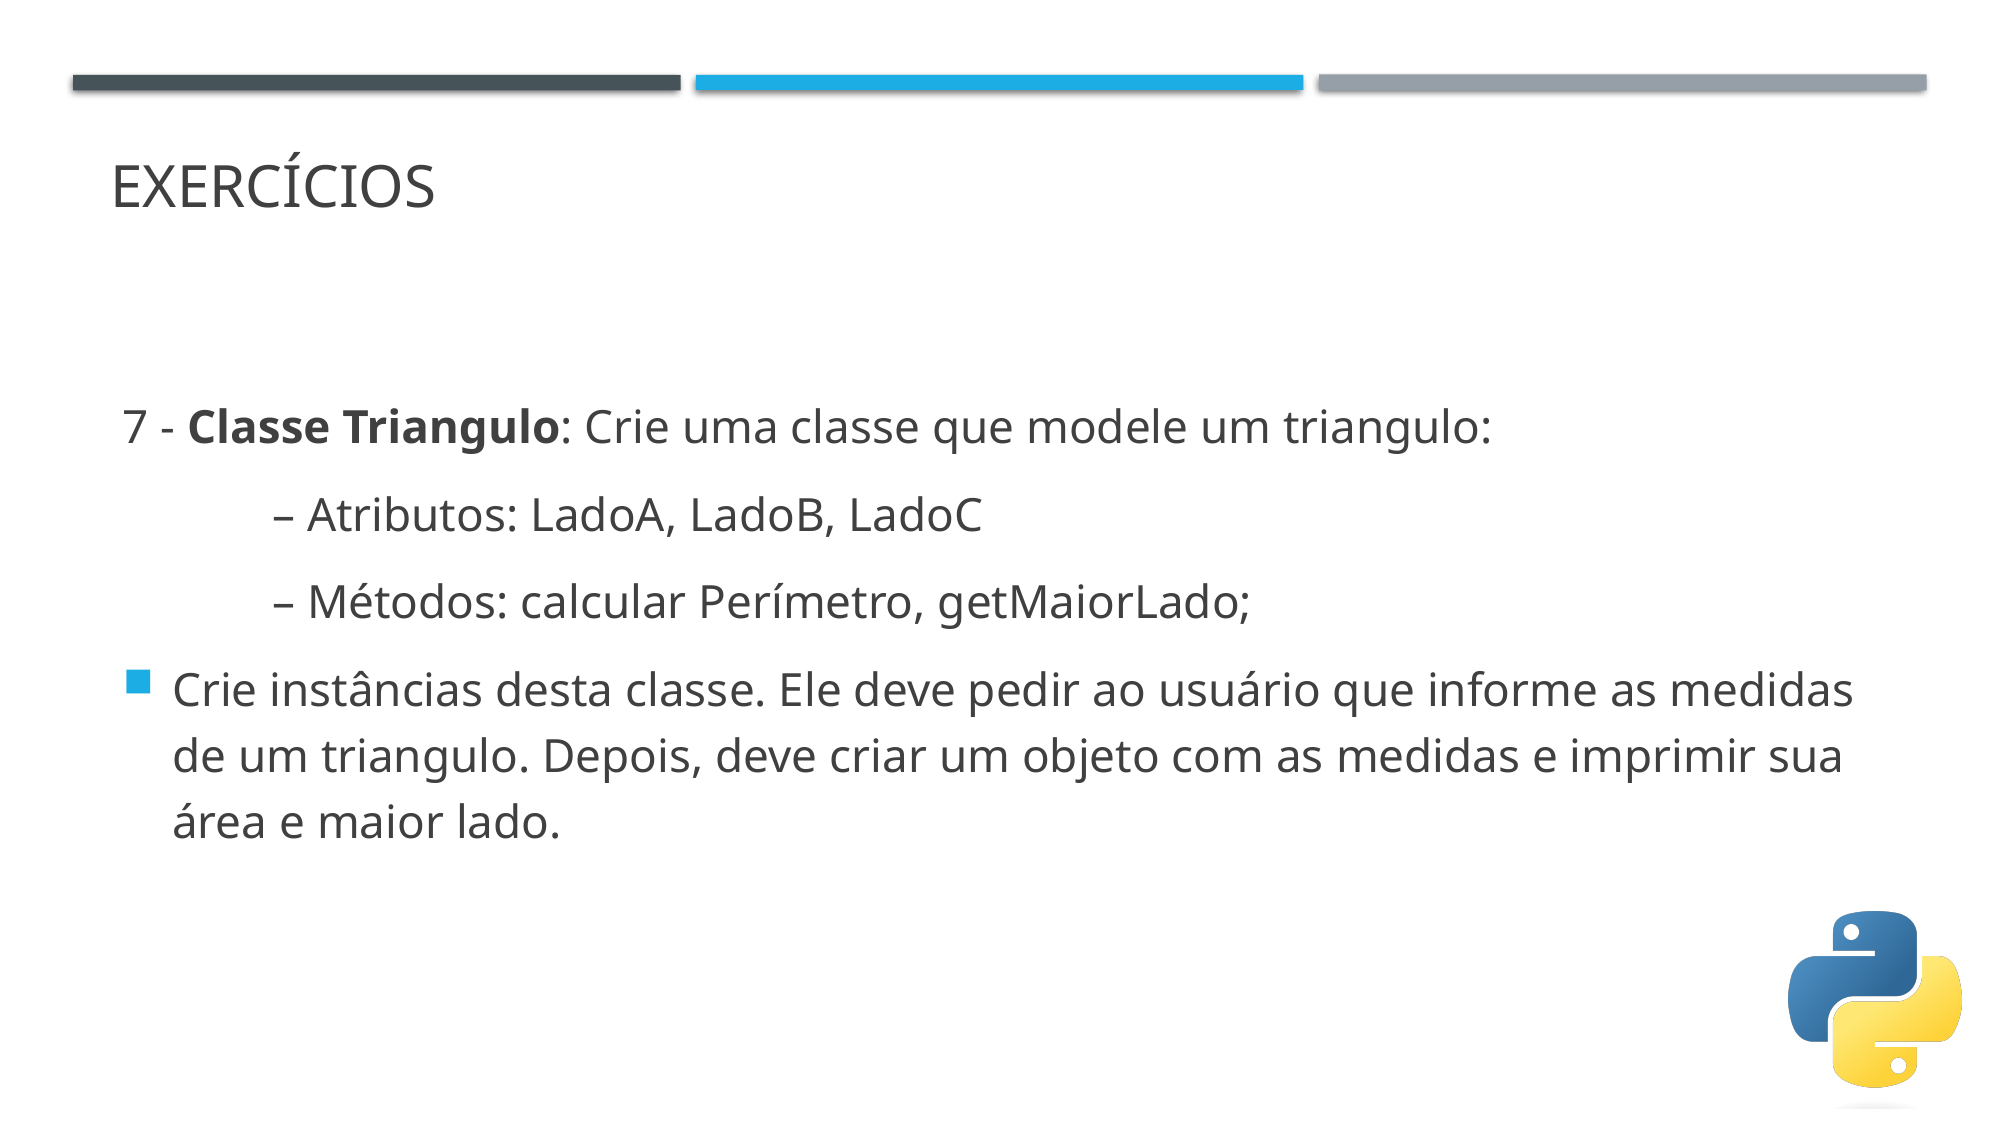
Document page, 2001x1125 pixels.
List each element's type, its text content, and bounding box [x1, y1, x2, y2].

list 7 - Classe Triangulo: Crie uma classe que modele um triangulo: – Atributos: LadoA, LadoB, LadoC – Métodos: calcular Perímetro, getMaiorLado; Crie instâncias desta classe. Ele deve pedir ao usuário que informe as medidas de um triangulo. Depois, deve criar um objeto com as medidas e imprimir sua área e maior lado. [107, 288, 1917, 946]
title exercícios [95, 115, 1905, 227]
picture [1787, 910, 1969, 1109]
